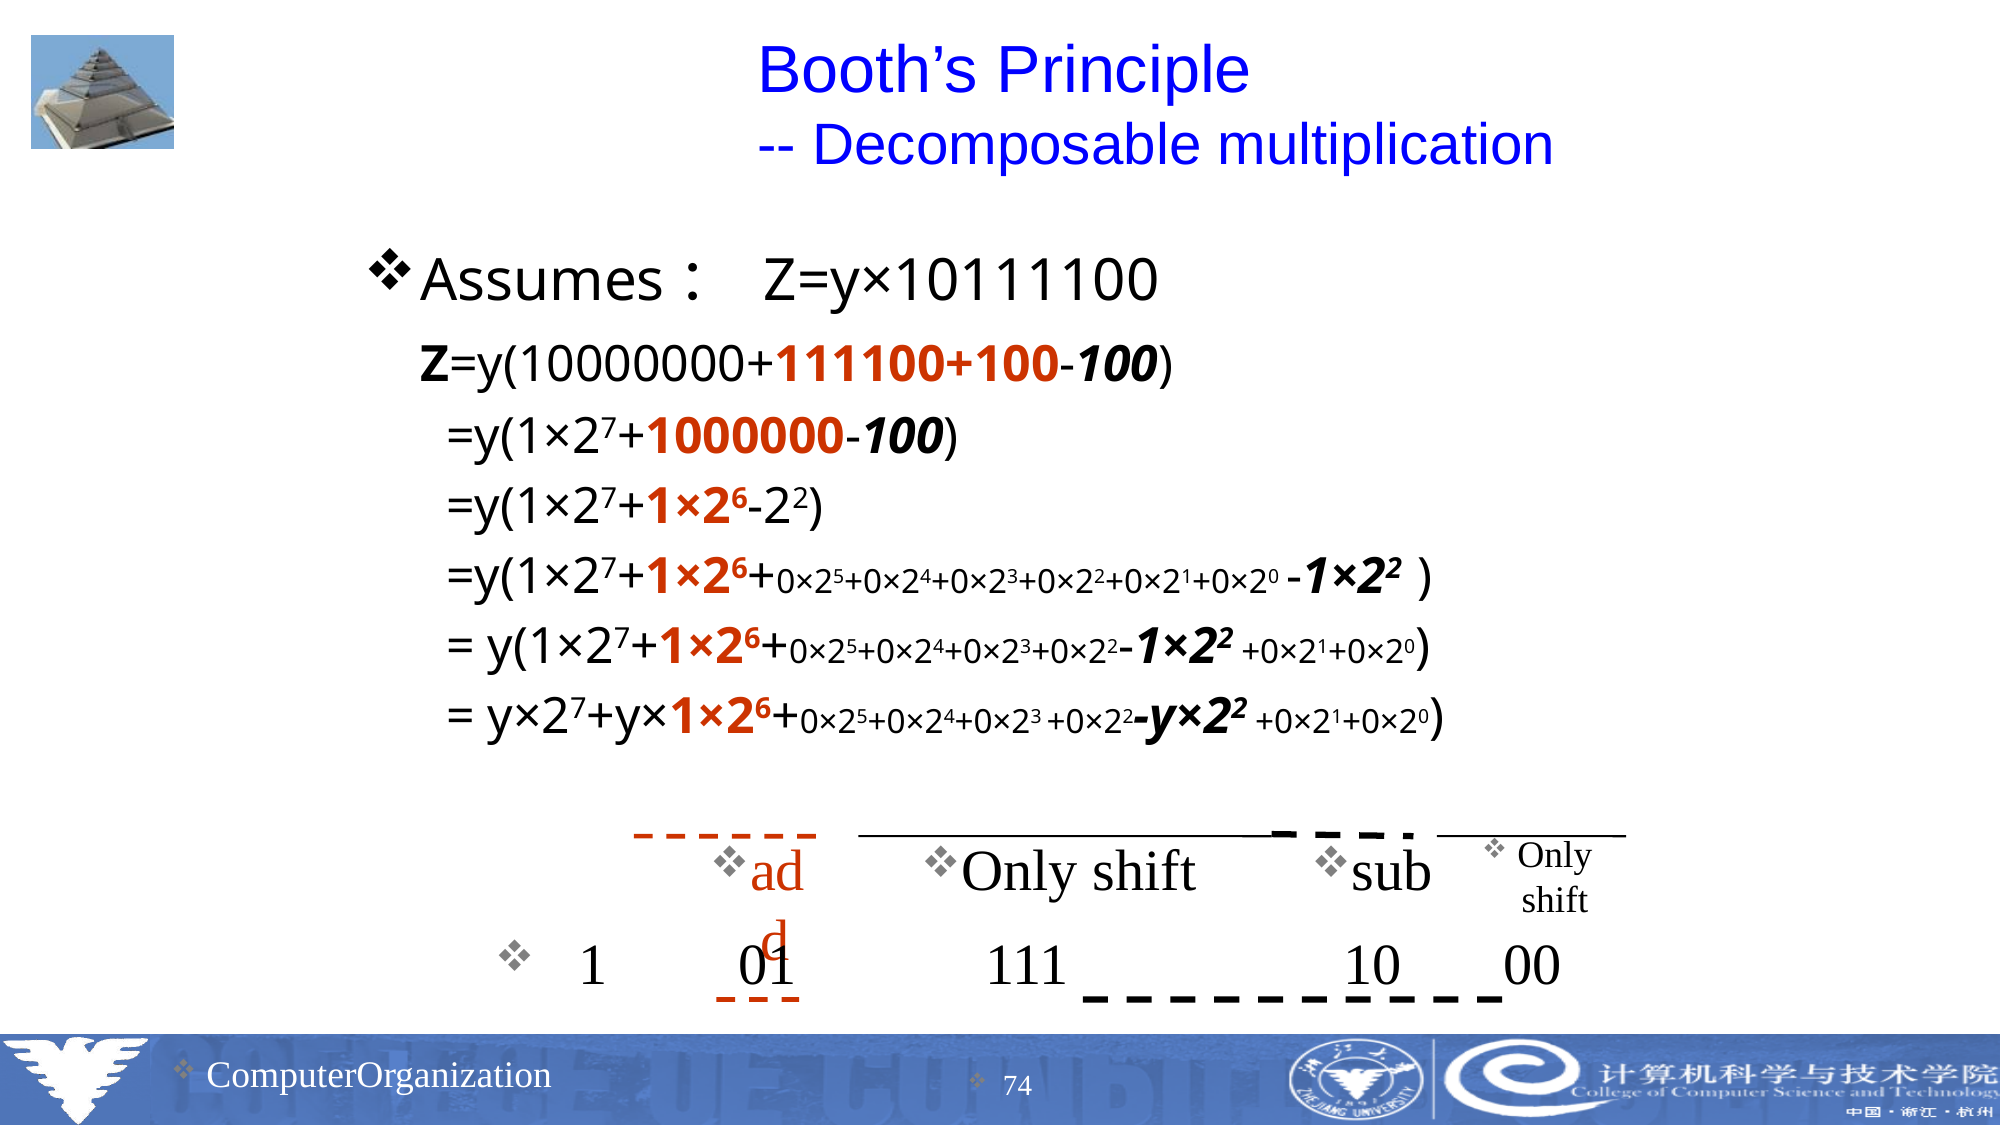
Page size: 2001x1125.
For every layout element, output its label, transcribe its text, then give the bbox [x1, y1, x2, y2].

picture [0, 1034, 2000, 1125]
list Assumes： Z=y×10111100 Z=y(10000000+111100+100-100) =y(1×27+1000000-100) =y(1×27+1×26-22) =y(1×27+1×26+0×25+0×24+0×23+0×22+0×21+0×20 -1×22 ) = y(1×27+1×26+0×25+0×24+0×23+0×22-1×22 +0×21+0×20) = y×27+y×1×26+0×25+0×24+0×23 +0×22-y×22 +0×21+0×20) [348, 234, 1751, 923]
title Booth’s Principle -- Decomposable multiplication [741, 34, 1751, 168]
text_box sub [1283, 824, 1461, 909]
text_box add [680, 824, 835, 919]
text_box 1 01 111 10 00 [480, 919, 1709, 1004]
picture [31, 35, 174, 149]
text_box Only shift [881, 824, 1237, 909]
text_box Only shift [1448, 822, 1626, 919]
